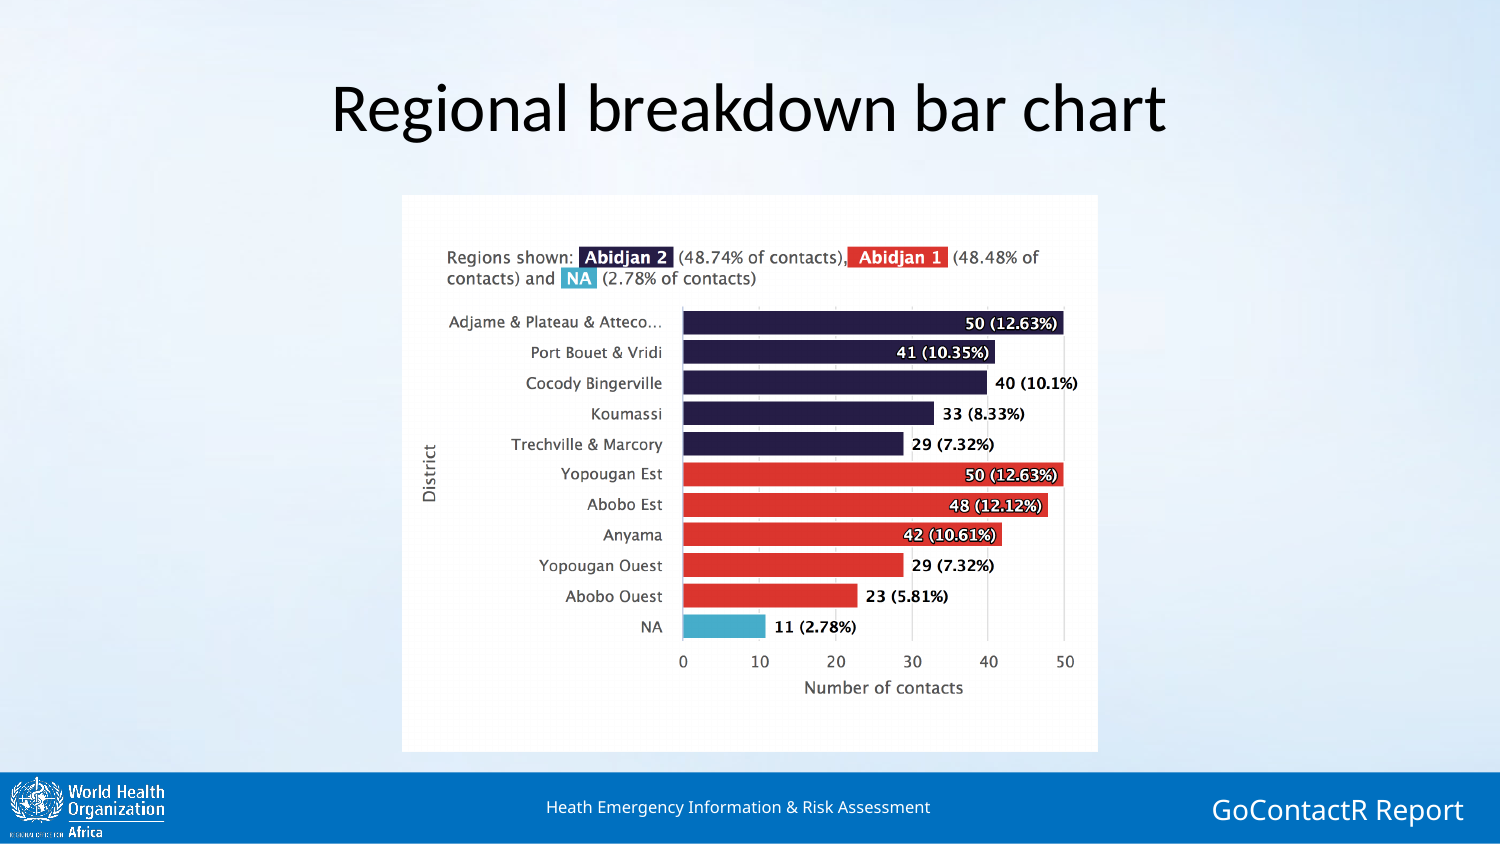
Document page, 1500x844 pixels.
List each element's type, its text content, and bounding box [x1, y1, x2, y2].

picture [7, 775, 166, 839]
picture [0, 0, 1500, 772]
title Regional breakdown bar chart [75, 33, 1425, 175]
